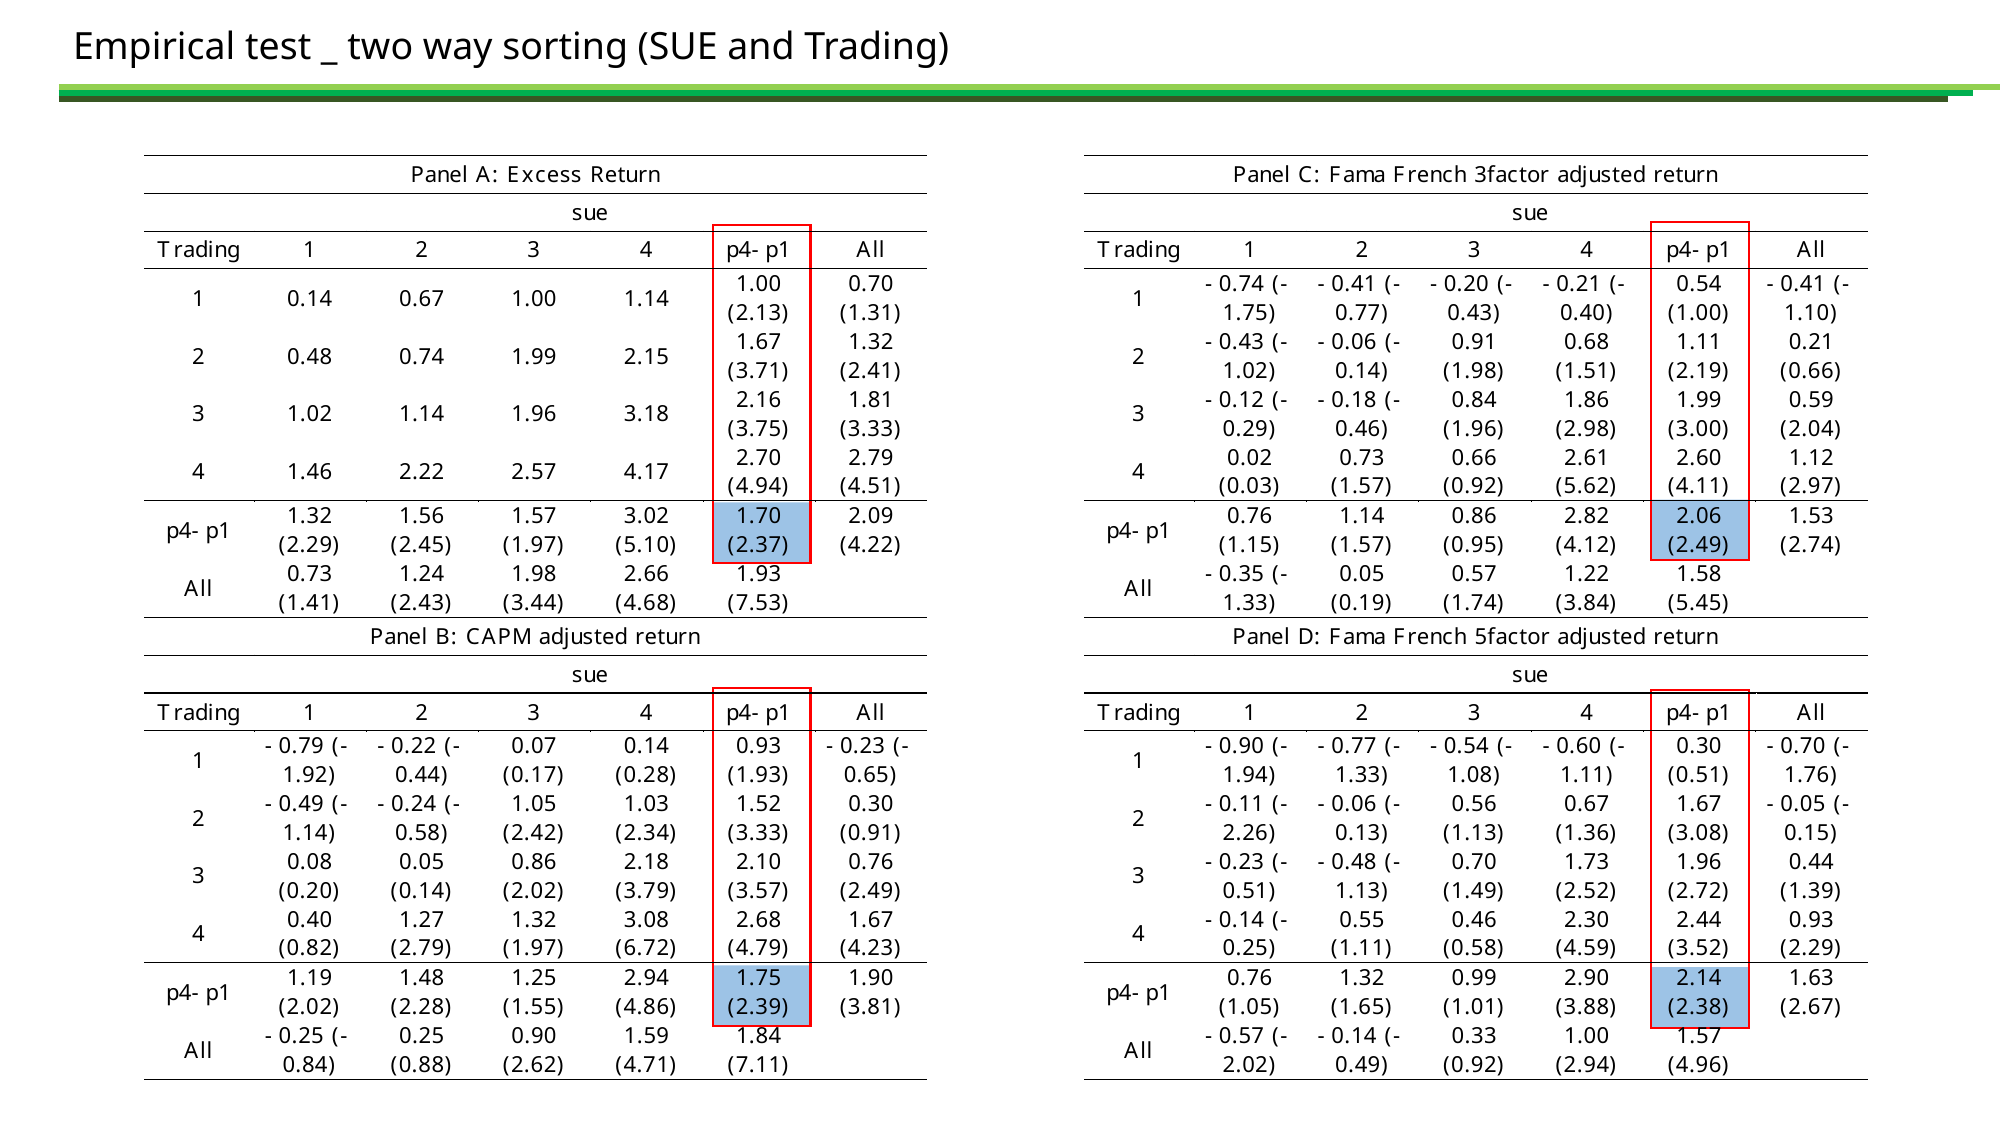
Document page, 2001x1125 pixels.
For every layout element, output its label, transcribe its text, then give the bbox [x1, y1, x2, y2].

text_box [1084, 154, 1870, 1120]
text_box Empirical test _ two way sorting (SUE and Trading) [58, 14, 1074, 75]
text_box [144, 154, 930, 1120]
